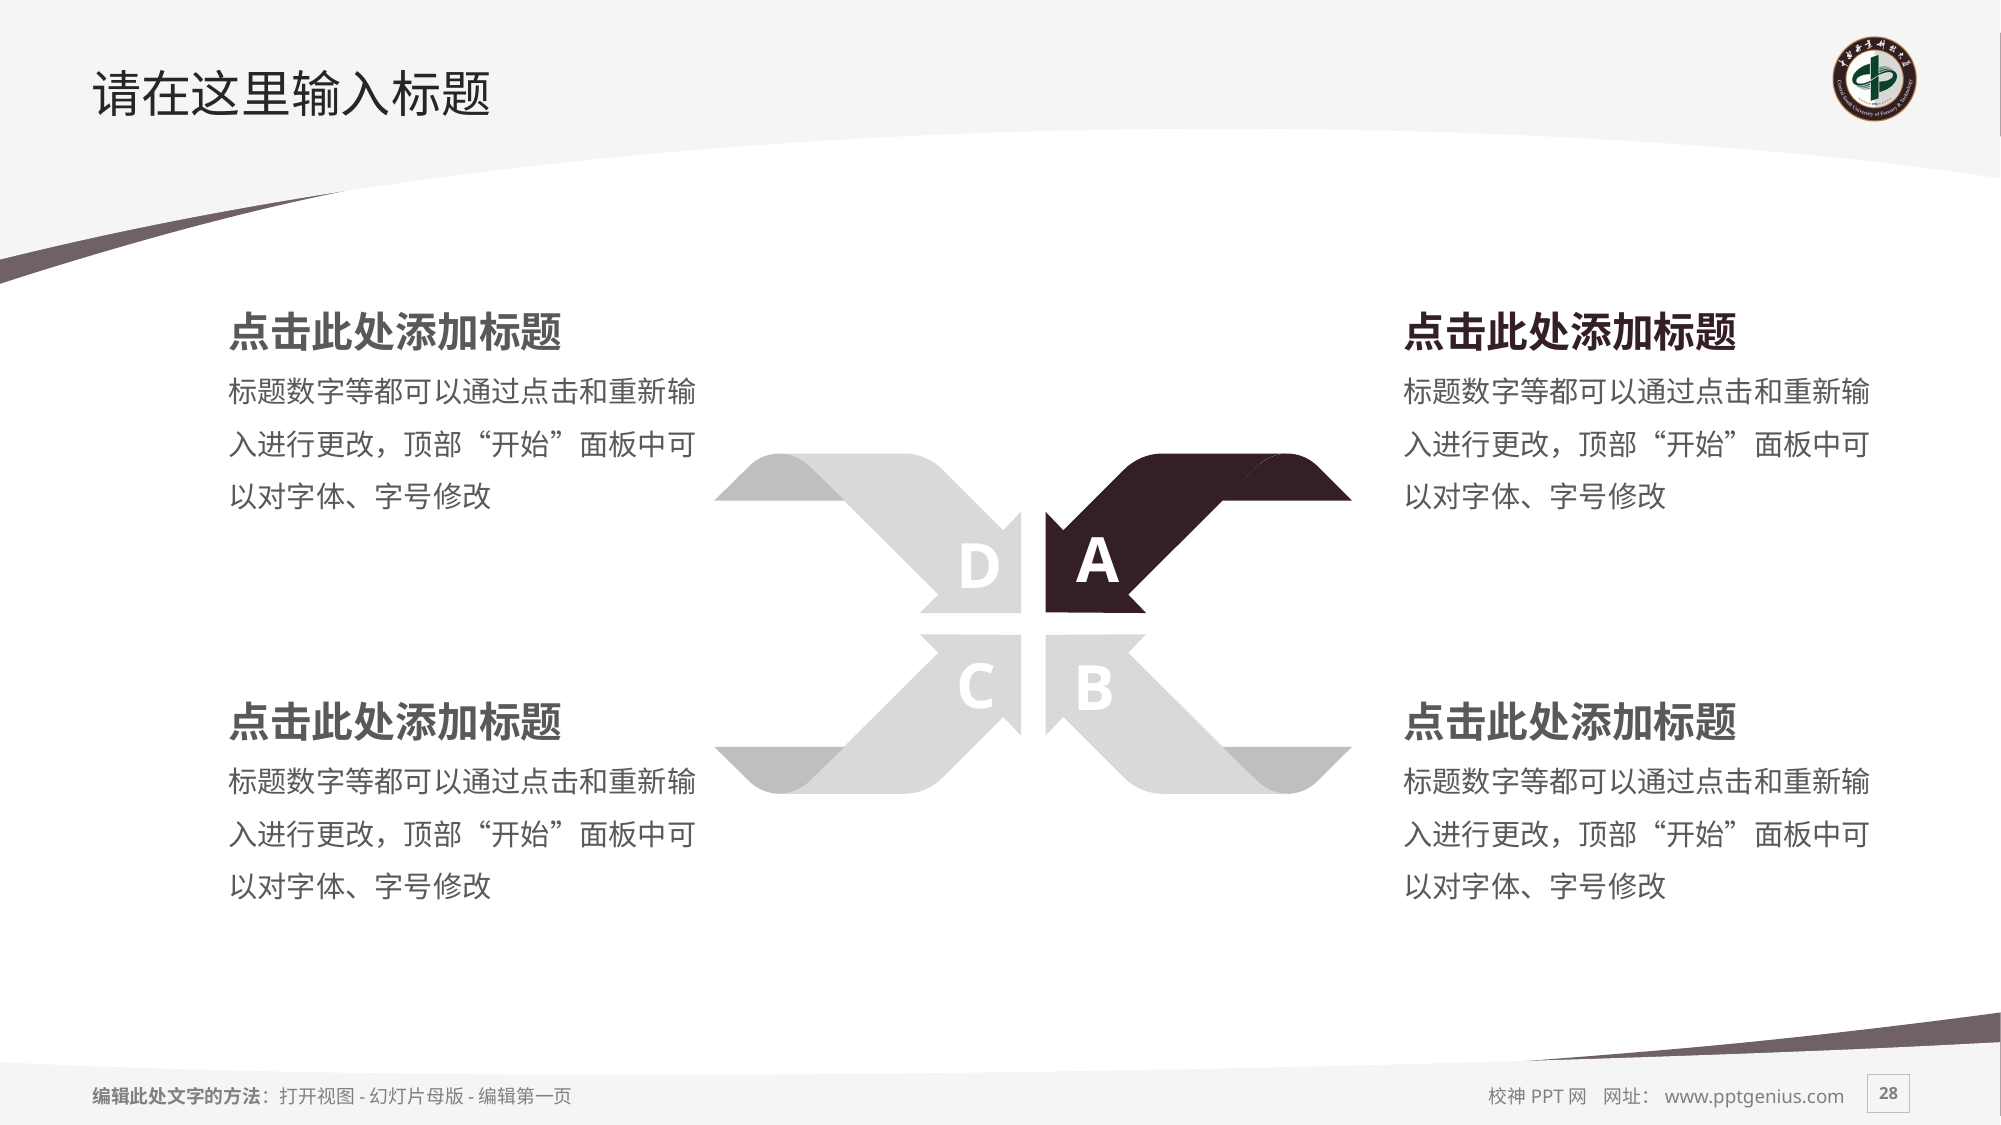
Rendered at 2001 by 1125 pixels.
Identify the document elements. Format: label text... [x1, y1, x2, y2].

text_box 点击此处添加标题 标题数字等都可以通过点击和重新输入进行更改，顶部“开始”面板中可以对字体、字号修改 [213, 273, 735, 521]
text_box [714, 453, 1352, 794]
text_box 点击此处添加标题 标题数字等都可以通过点击和重新输入进行更改，顶部“开始”面板中可以对字体、字号修改 [1388, 273, 1910, 521]
title 请在这里输入标题 [79, 57, 1880, 146]
text_box 点击此处添加标题 标题数字等都可以通过点击和重新输入进行更改，顶部“开始”面板中可以对字体、字号修改 [1388, 663, 1910, 911]
picture [1831, 35, 1918, 123]
text_box 点击此处添加标题 标题数字等都可以通过点击和重新输入进行更改，顶部“开始”面板中可以对字体、字号修改 [213, 663, 735, 911]
